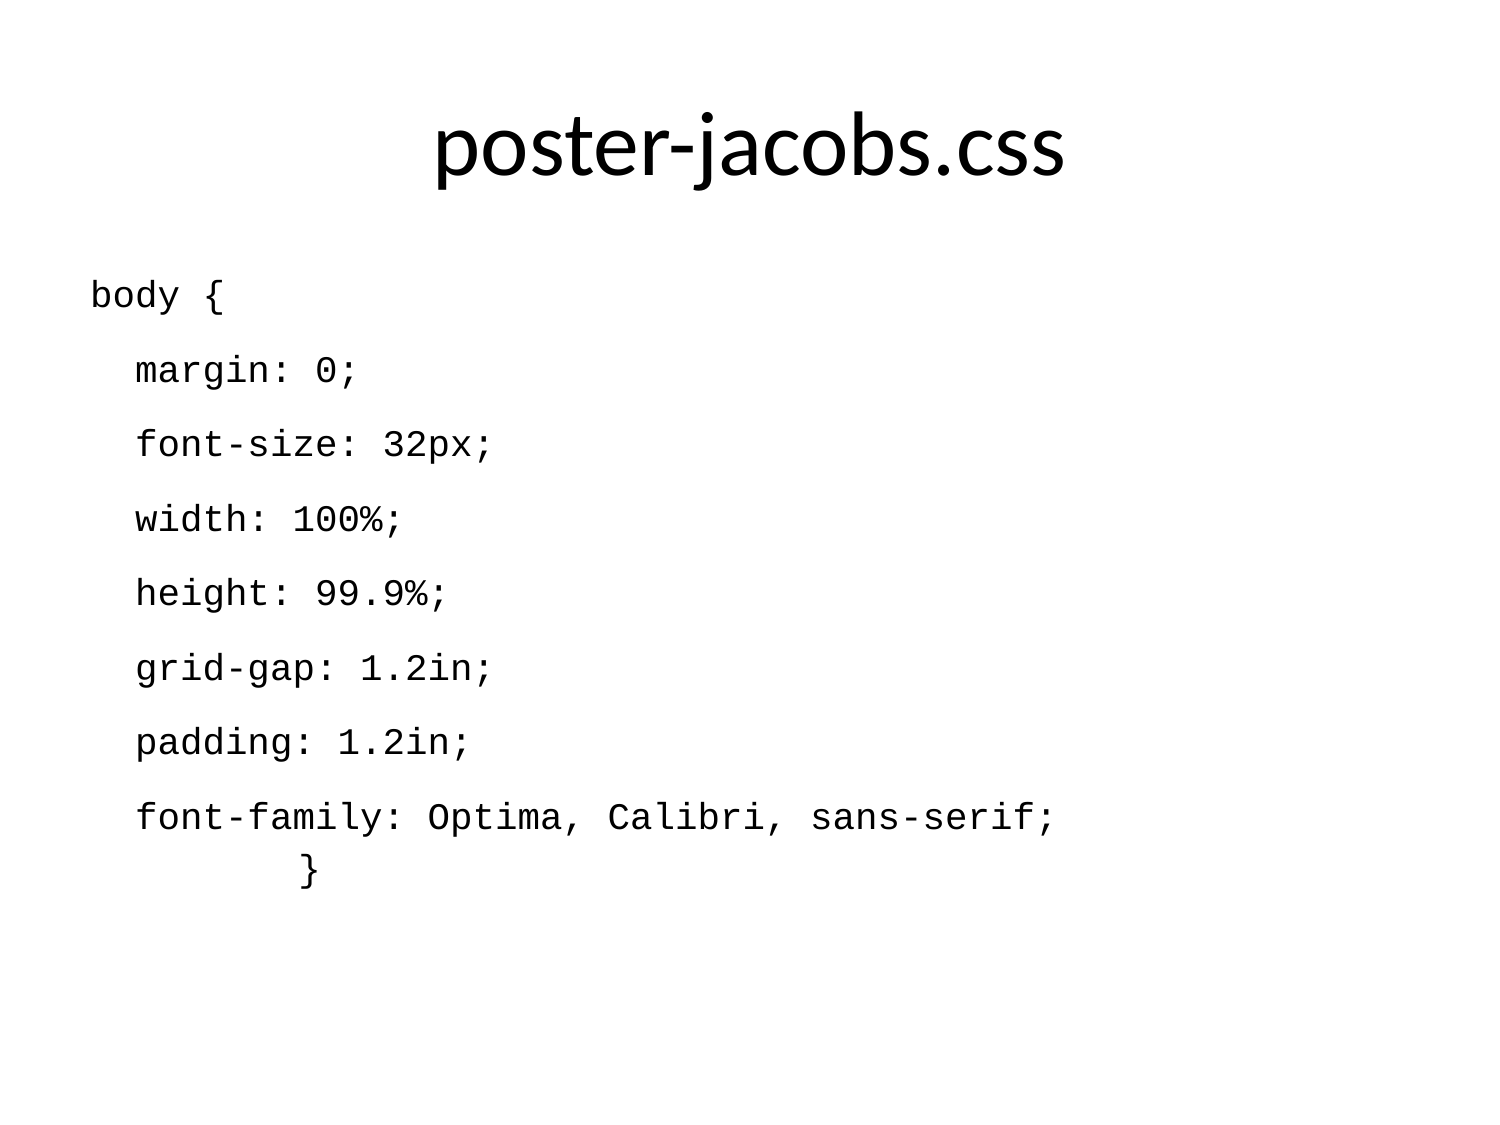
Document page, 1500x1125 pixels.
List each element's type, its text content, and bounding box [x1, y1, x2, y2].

list body { margin: 0; font-size: 32px; width: 100%; height: 99.9%; grid-gap: 1.2in; padding: 1.2in; font-family: Optima, Calibri, sans-serif; } [75, 262, 1425, 1005]
title poster-jacobs.css [75, 45, 1425, 233]
